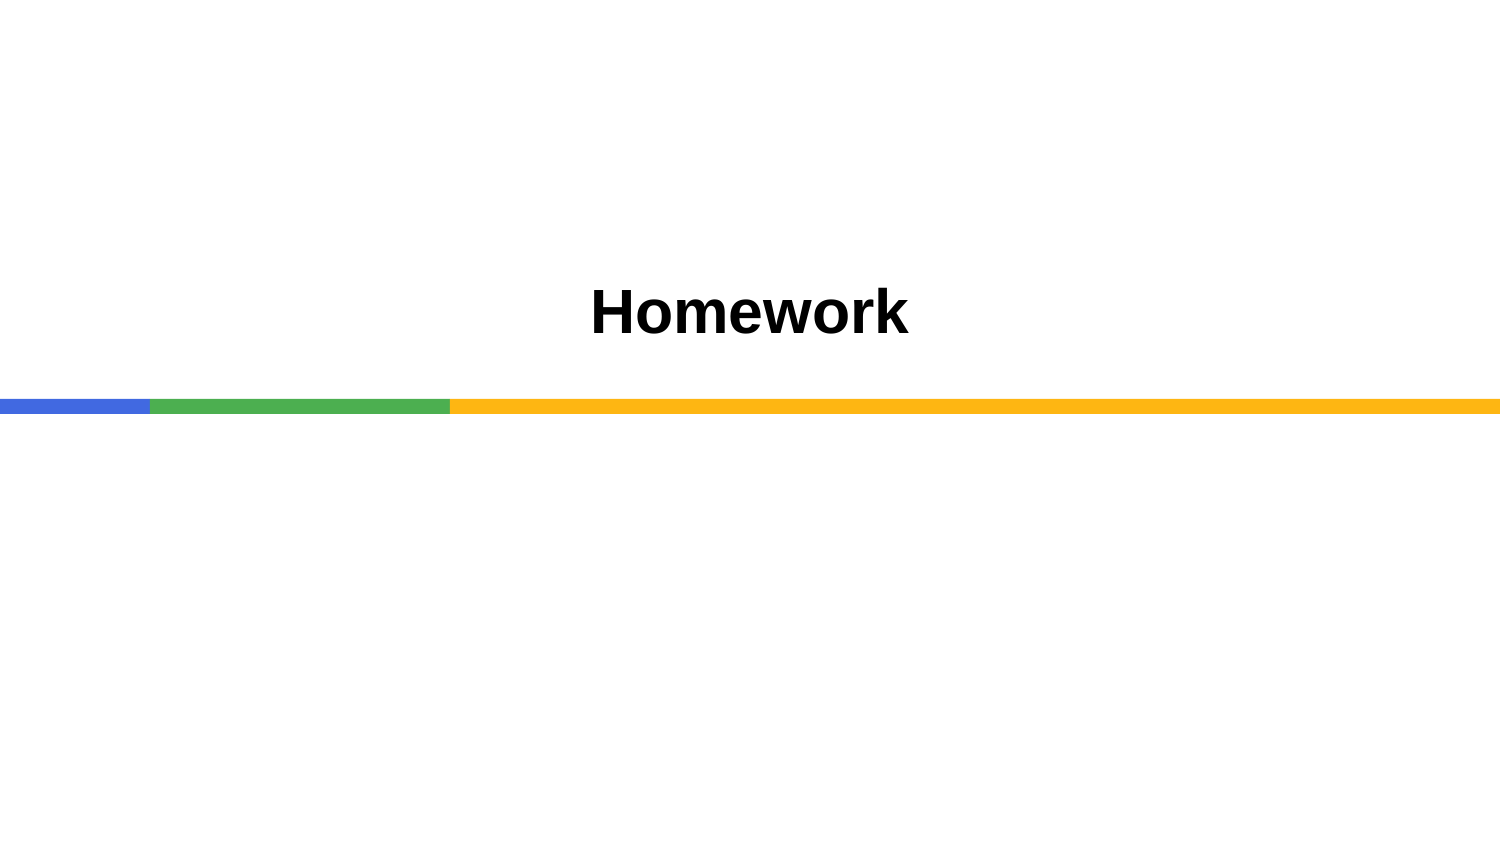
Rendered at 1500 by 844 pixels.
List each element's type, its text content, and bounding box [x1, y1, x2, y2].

title Homework [0, 0, 1500, 392]
